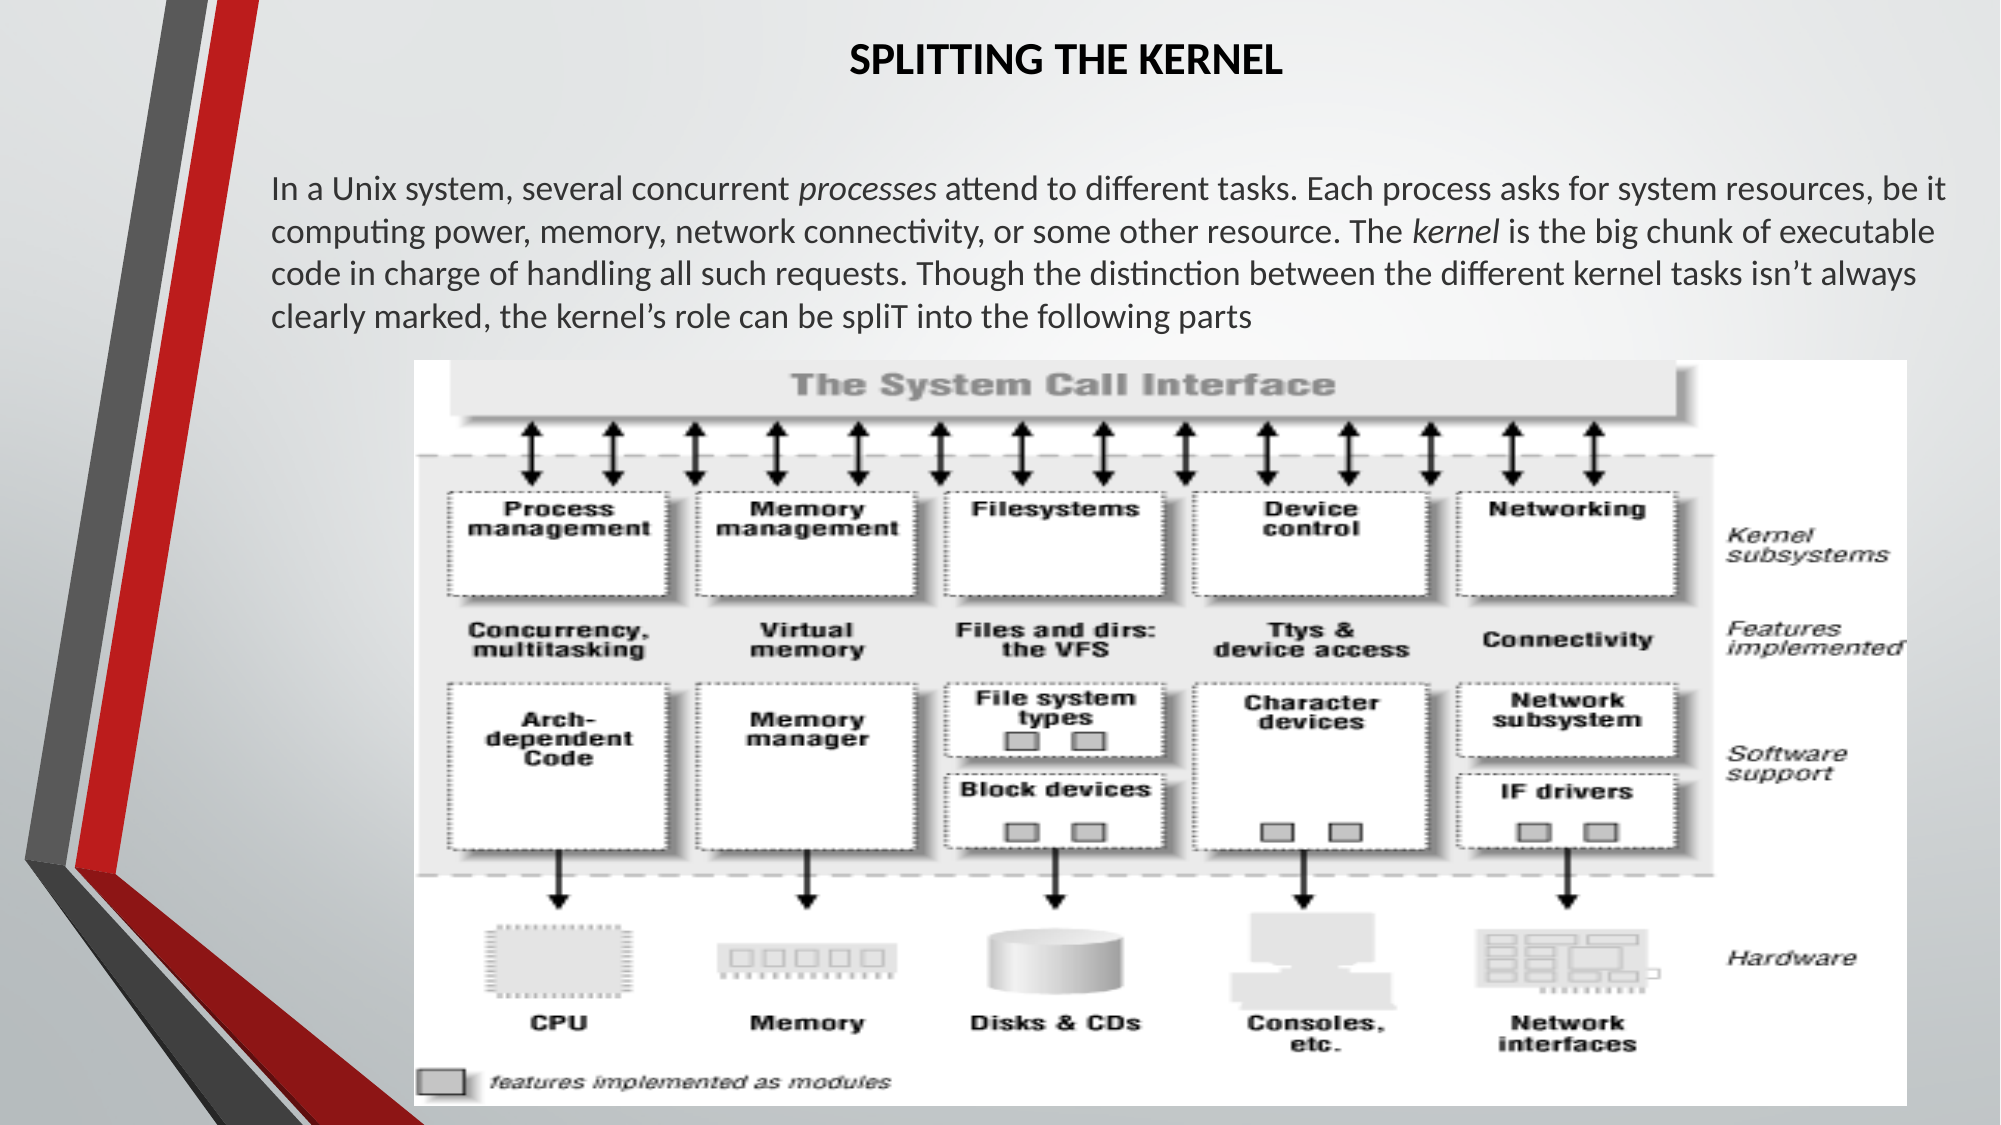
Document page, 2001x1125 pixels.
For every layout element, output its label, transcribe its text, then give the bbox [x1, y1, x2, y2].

list In a Unix system, several concurrent processes attend to different tasks. Each process asks for system resources, be it computing power, memory, network connectivity, or some other resource. The kernel is the big chunk of executable code in charge of handling all such requests. Though the distinction between the different kernel tasks isn’t always clearly marked, the kernel’s role can be spliT into the following parts [256, 152, 1980, 411]
title SPLITTING THE KERNEL [722, 18, 1410, 107]
picture [414, 360, 1907, 1106]
